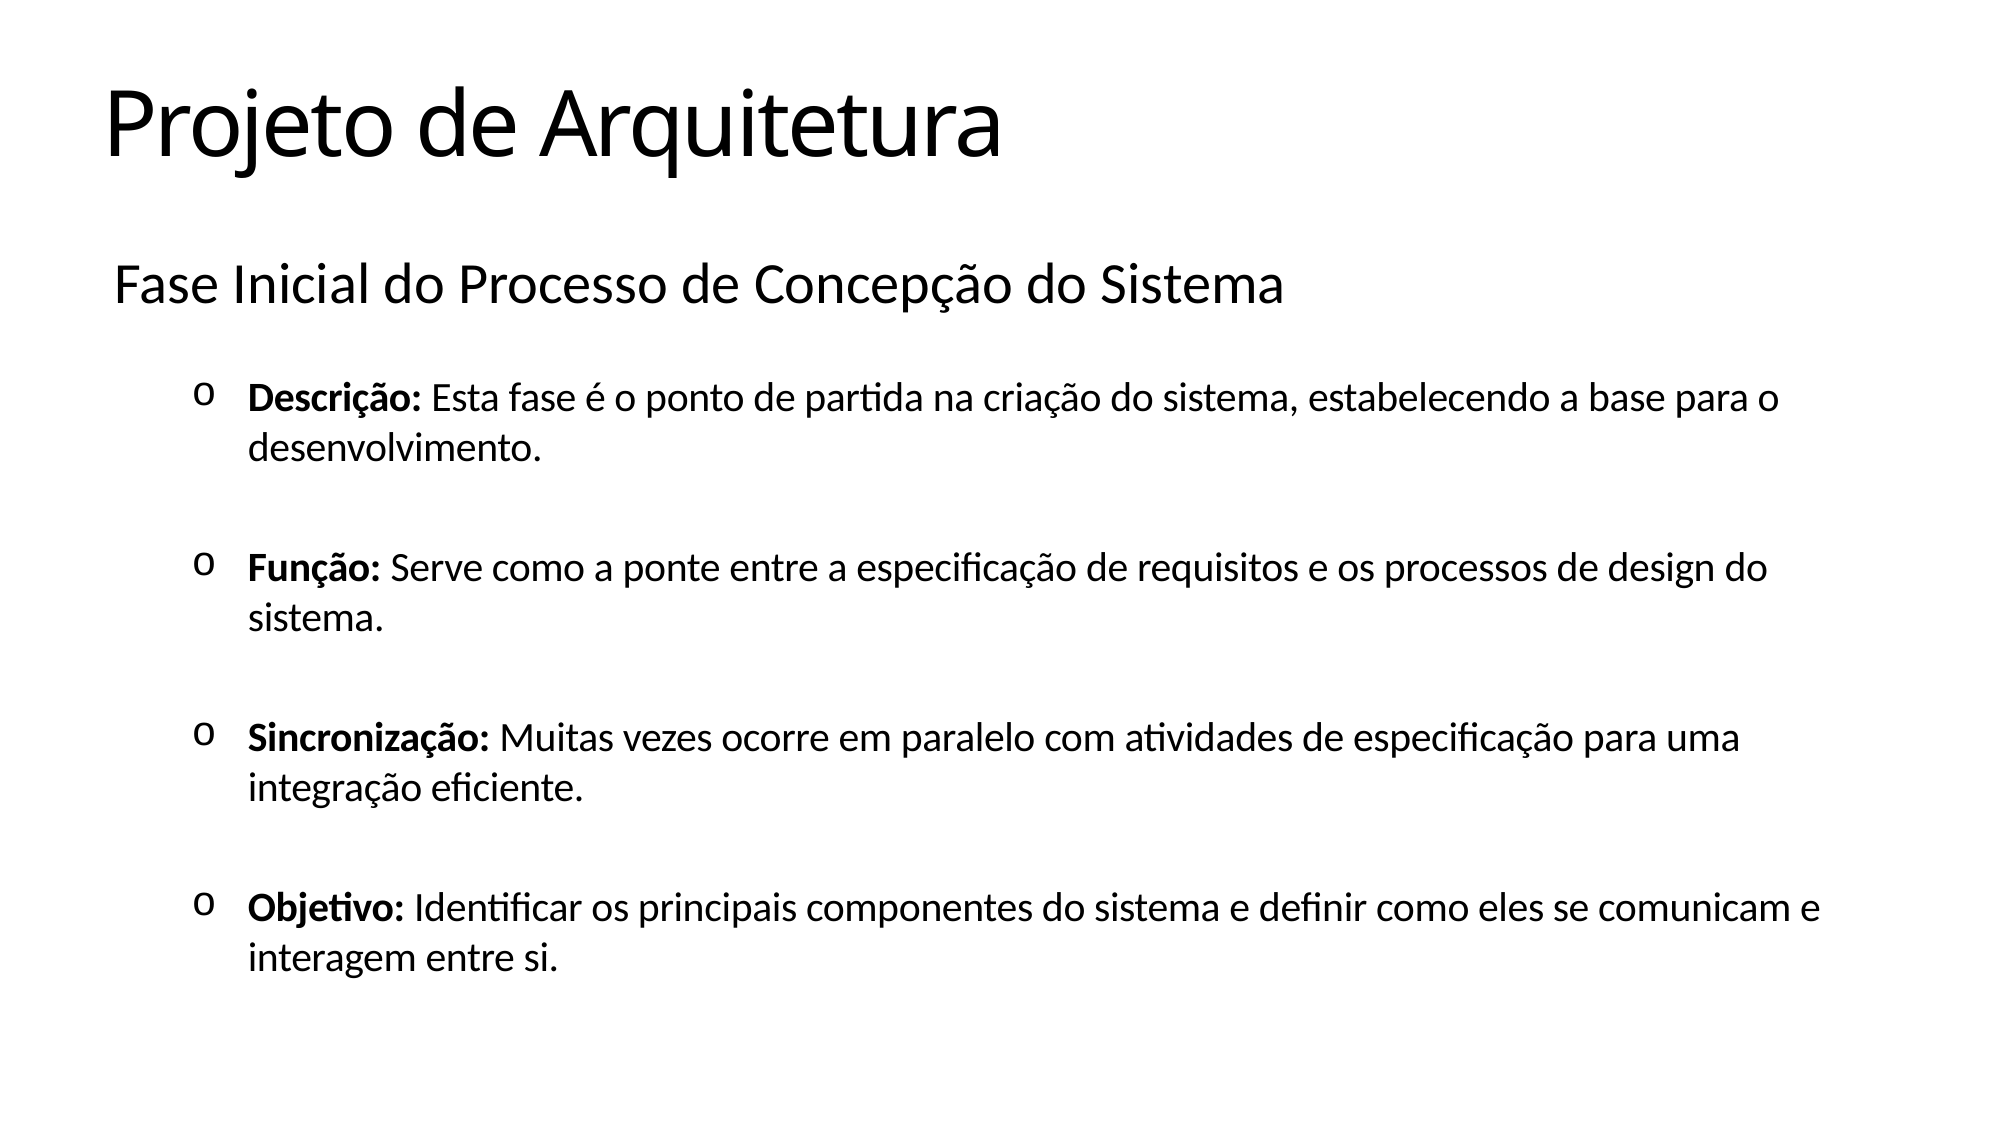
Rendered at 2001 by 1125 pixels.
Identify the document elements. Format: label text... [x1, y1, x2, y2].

title Projeto de Arquitetura [99, 62, 1300, 237]
text_box Fase Inicial do Processo de Concepção do Sistema Descrição: Esta fase é o ponto de partida na criação do sistema, estabelecendo a base para o desenvolvimento. Função: Serve como a ponte entre a especificação de requisitos e os processos de design do sistema. Sincronização: Muitas vezes ocorre em paralelo com atividades de especificação para uma integração eficiente. Objetivo: Identificar os principais componentes do sistema e definir como eles se comunicam e interagem entre si. [99, 237, 1900, 987]
